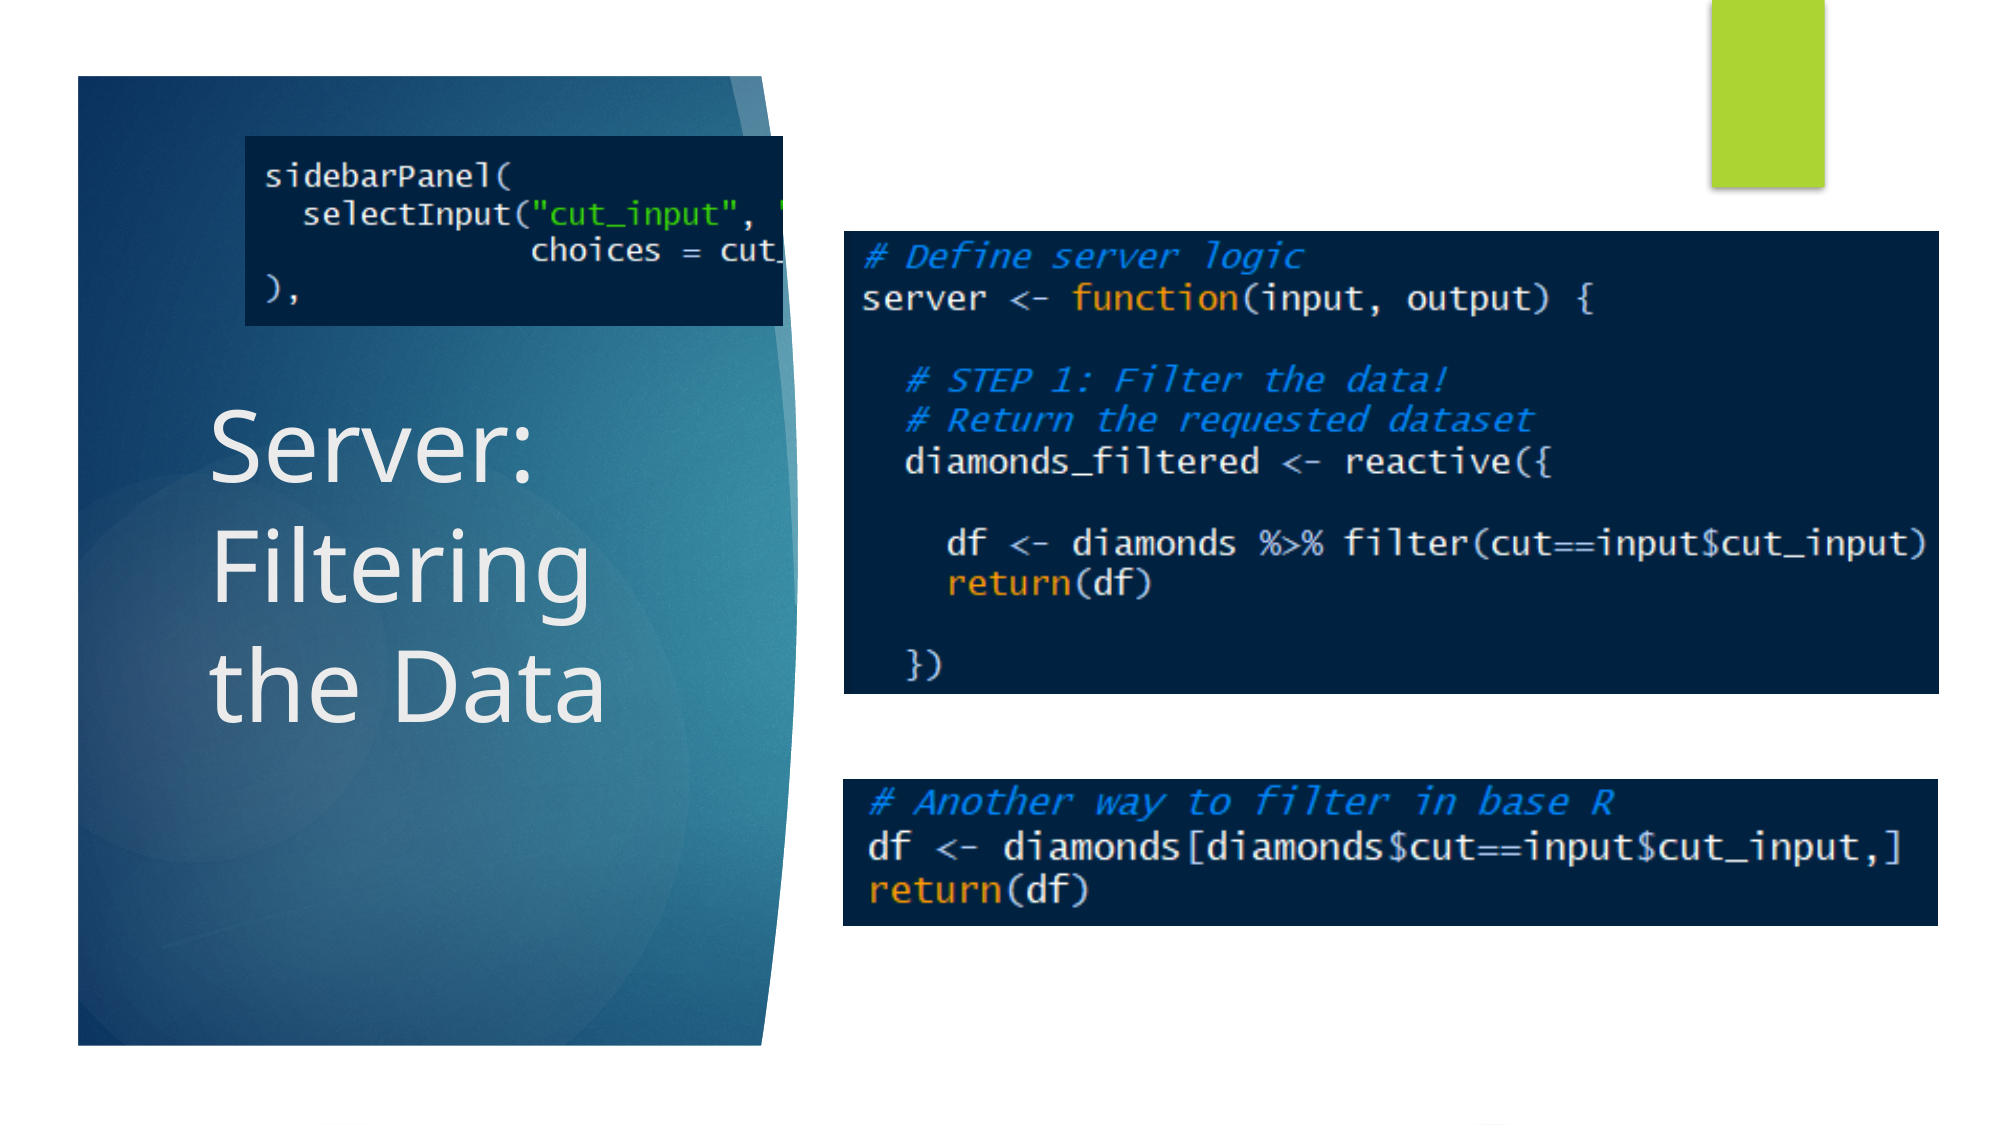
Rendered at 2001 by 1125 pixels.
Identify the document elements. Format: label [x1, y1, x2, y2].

text_box [0, 0, 2000, 1125]
picture [843, 230, 1939, 694]
picture [245, 136, 783, 327]
picture [843, 778, 1938, 926]
